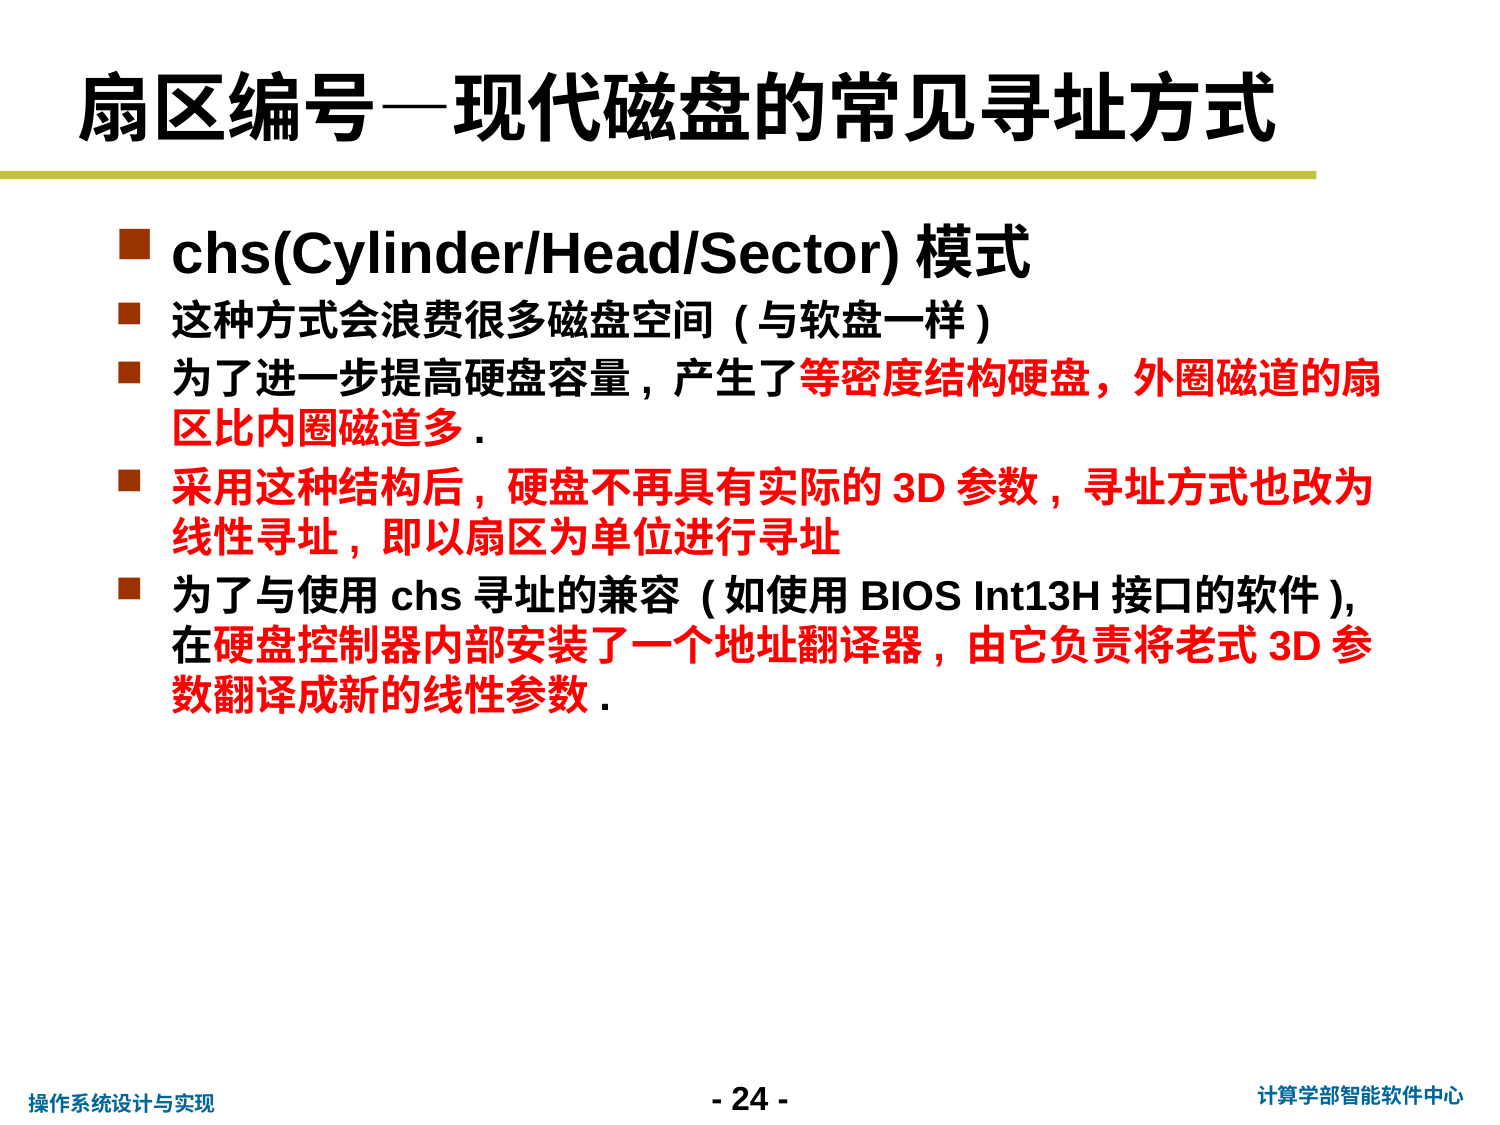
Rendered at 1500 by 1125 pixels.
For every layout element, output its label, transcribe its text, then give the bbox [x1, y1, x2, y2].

list chs(Cylinder/Head/Sector)模式 这种方式会浪费很多磁盘空间 (与软盘一样) 为了进一步提高硬盘容量, 产生了等密度结构硬盘，外圈磁道的扇区比内圈磁道多. 采用这种结构后, 硬盘不再具有实际的3D参数, 寻址方式也改为线性寻址, 即以扇区为单位进行寻址 为了与使用chs寻址的兼容 (如使用BIOS Int13H接口的软件), 在硬盘控制器内部安装了一个地址翻译器, 由它负责将老式3D参数翻译成新的线性参数. [100, 207, 1401, 951]
title 扇区编号—现代磁盘的常见寻址方式 [62, 49, 1351, 162]
